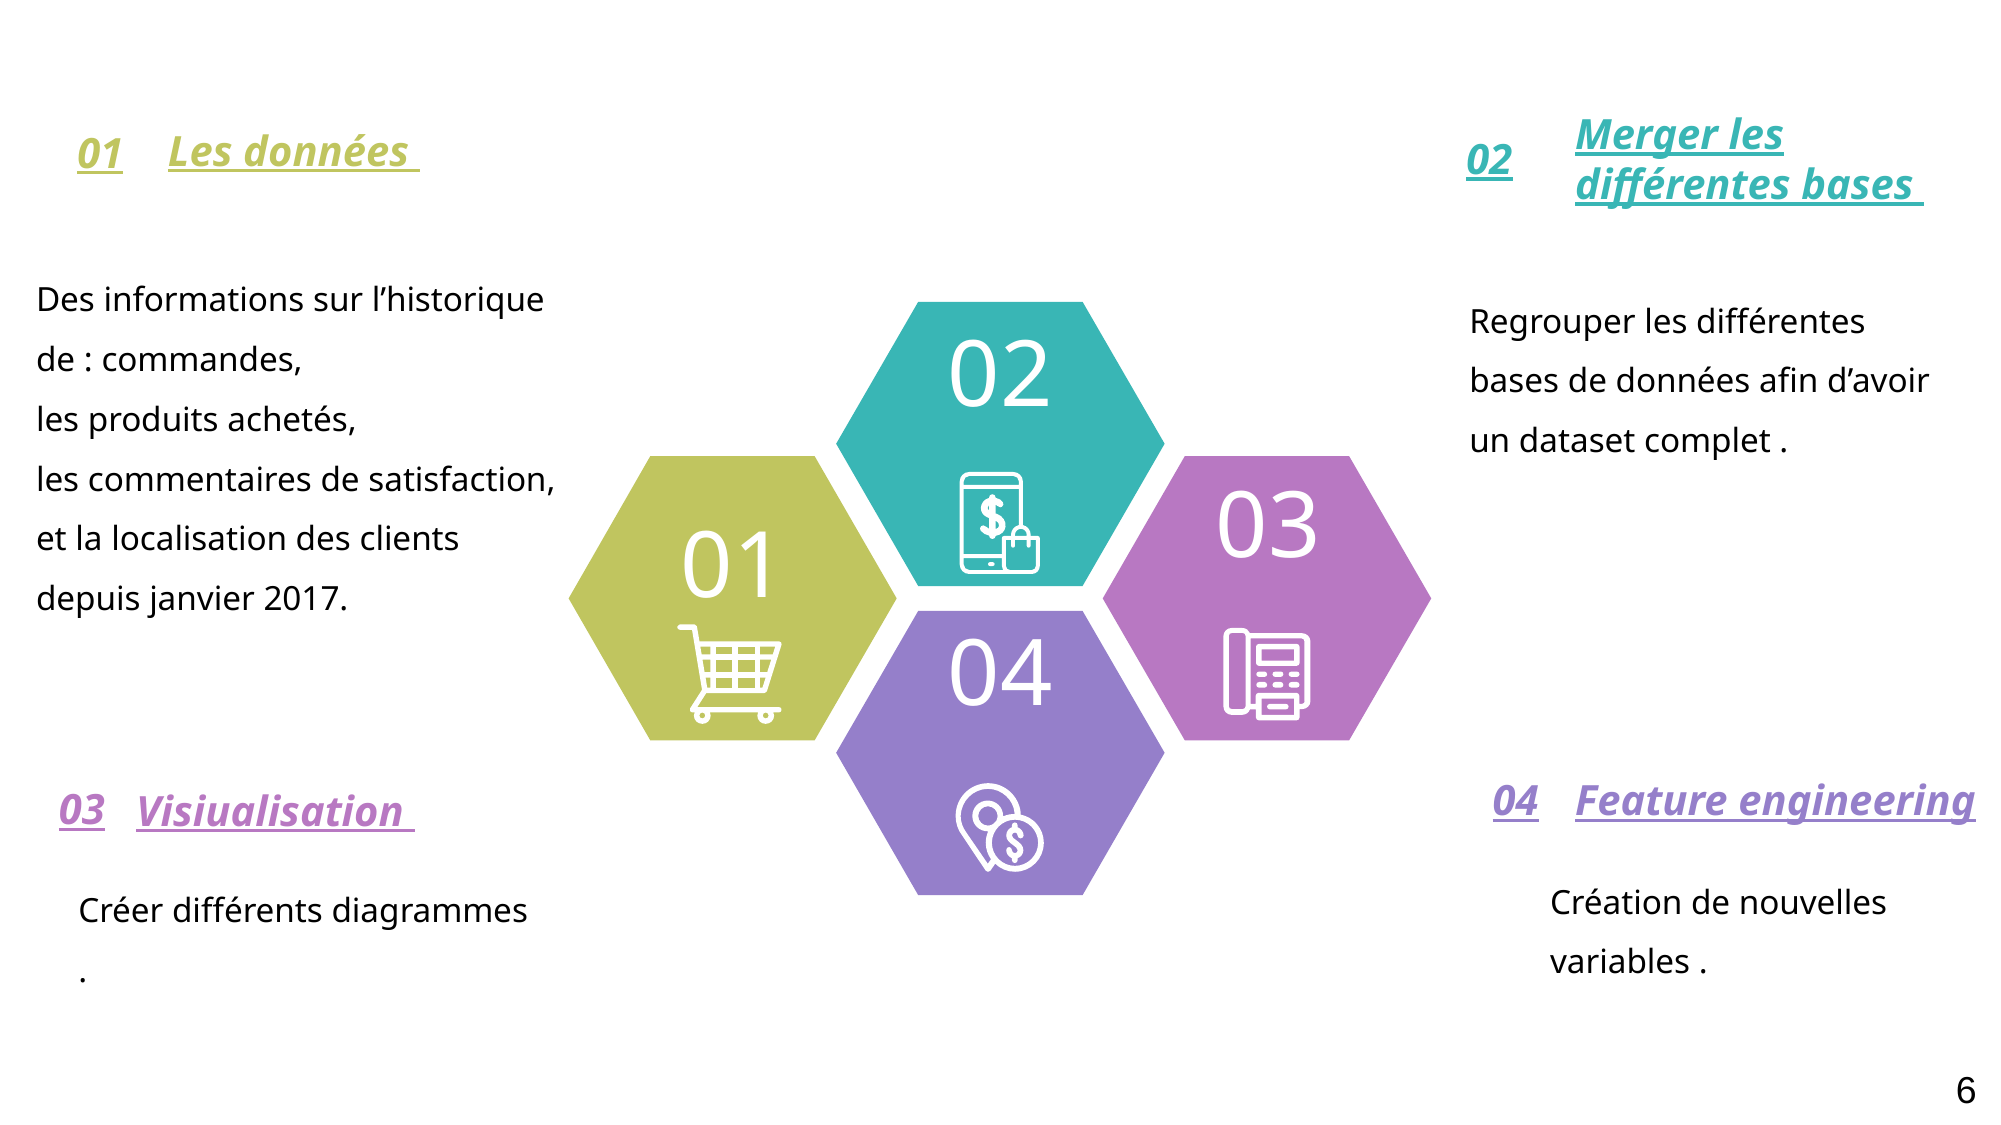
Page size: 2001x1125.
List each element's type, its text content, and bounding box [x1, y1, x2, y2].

text_box 02 [898, 319, 1102, 420]
text_box [836, 335, 1165, 587]
text_box 6 [1941, 1059, 1986, 1119]
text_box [1223, 627, 1311, 721]
text_box [836, 644, 1165, 896]
text_box 04 [898, 618, 1102, 719]
text_box 03 [1166, 471, 1371, 572]
text_box [908, 301, 1093, 319]
text_box Créer différents diagrammes . [58, 843, 554, 1015]
text_box [1102, 488, 1432, 741]
text_box [678, 625, 781, 724]
text_box Regrouper les différentes bases de données afin d’avoir un dataset complet . [1449, 284, 1970, 455]
text_box 04 [1449, 766, 1582, 832]
text_box Création de nouvelles variables . [1529, 835, 2000, 1007]
text_box Les données [167, 123, 544, 176]
text_box 02 [1423, 125, 1556, 190]
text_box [955, 782, 1045, 873]
text_box 03 [16, 775, 148, 841]
text_box [1176, 456, 1358, 471]
text_box Visiualisation [148, 783, 513, 836]
text_box Des informations sur l’historique de : commandes, les produits achetés, les commentaires de satisfaction, et la localisation des clients depuis janvier 2017. [16, 352, 583, 523]
text_box Feature engineering [1582, 772, 2000, 826]
text_box 01 [34, 119, 167, 184]
text_box [568, 456, 897, 741]
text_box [959, 471, 1041, 575]
text_box Merger les différentes bases [1556, 131, 1952, 184]
text_box 01 [631, 510, 835, 611]
text_box [914, 610, 1087, 618]
